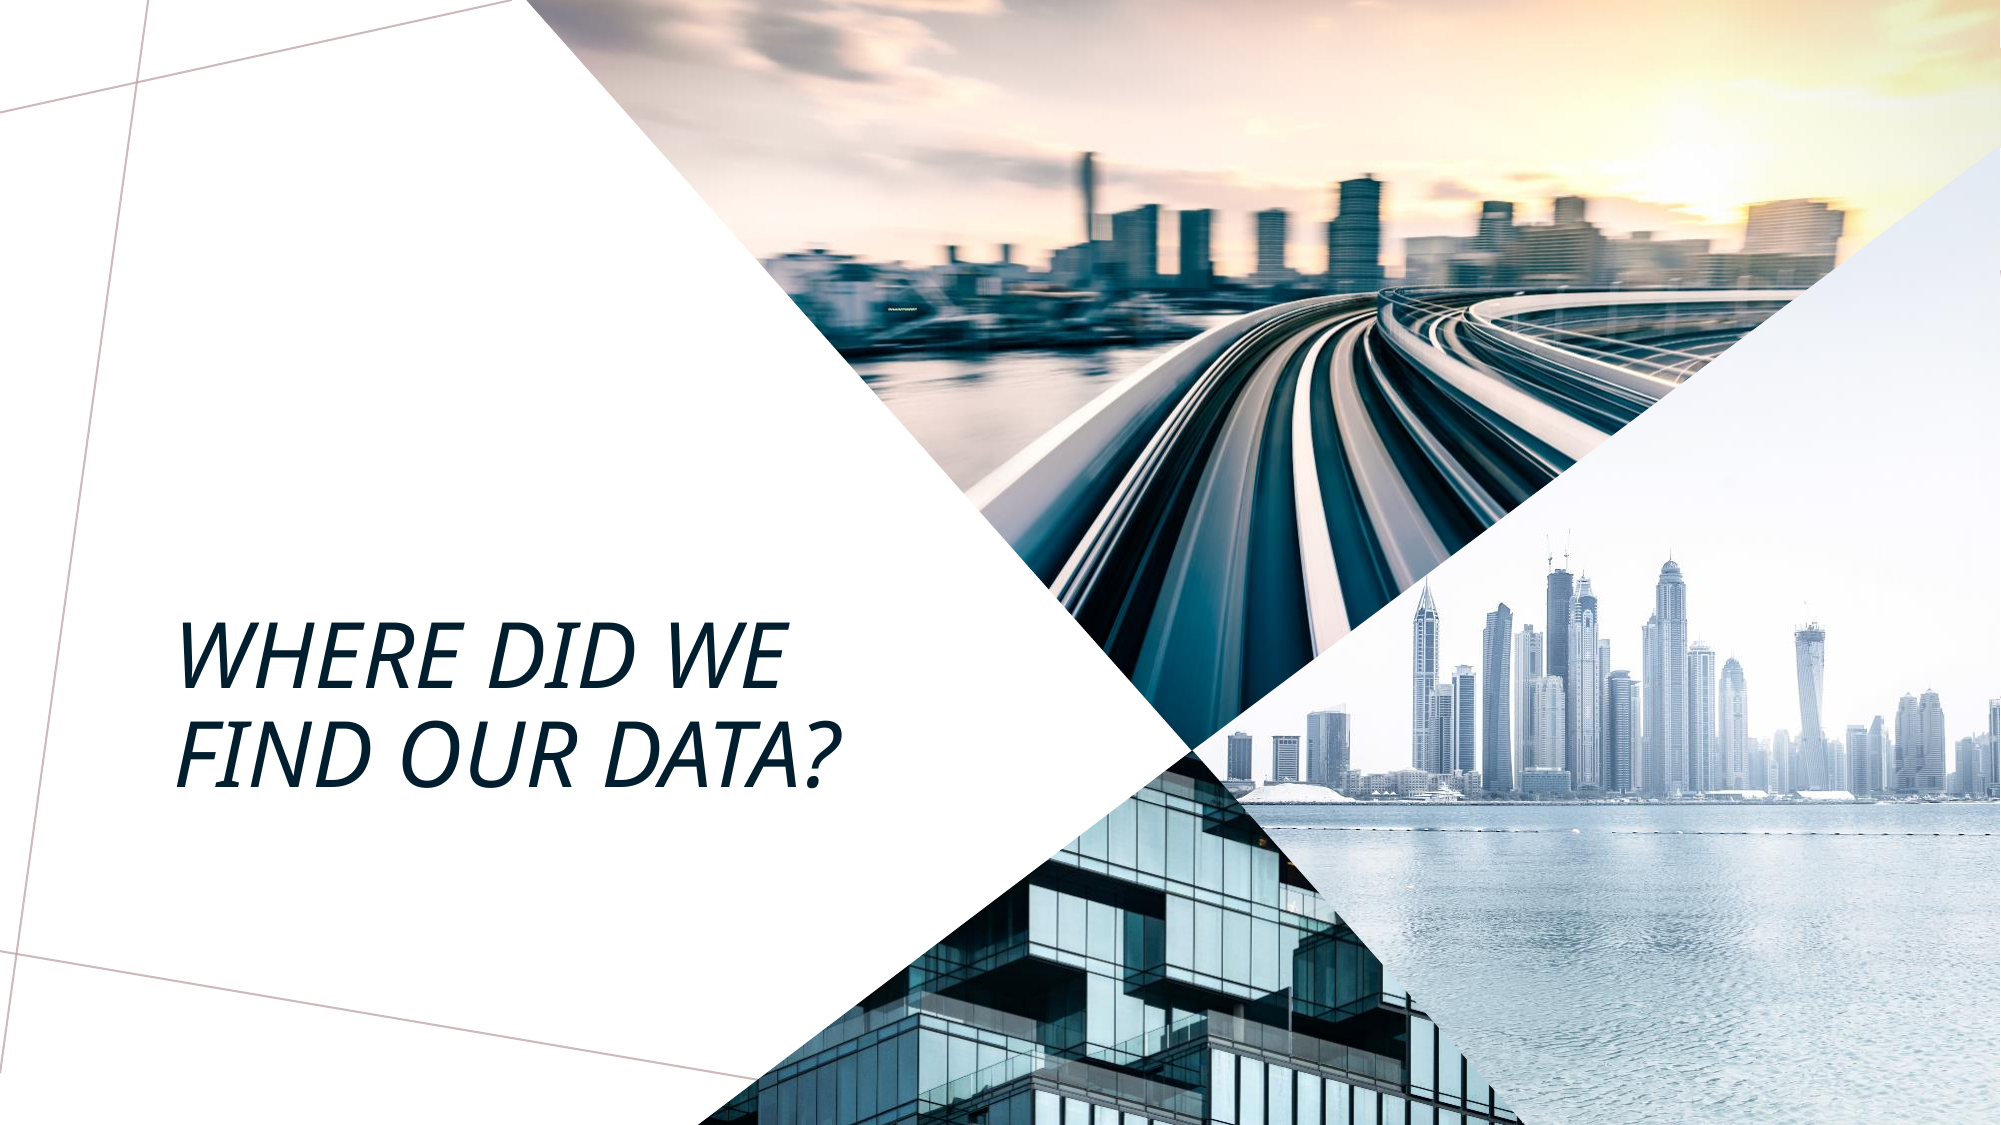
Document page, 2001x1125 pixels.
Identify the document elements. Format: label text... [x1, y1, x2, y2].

title Where did we find our data? [158, 439, 694, 977]
picture [526, 0, 2001, 1125]
